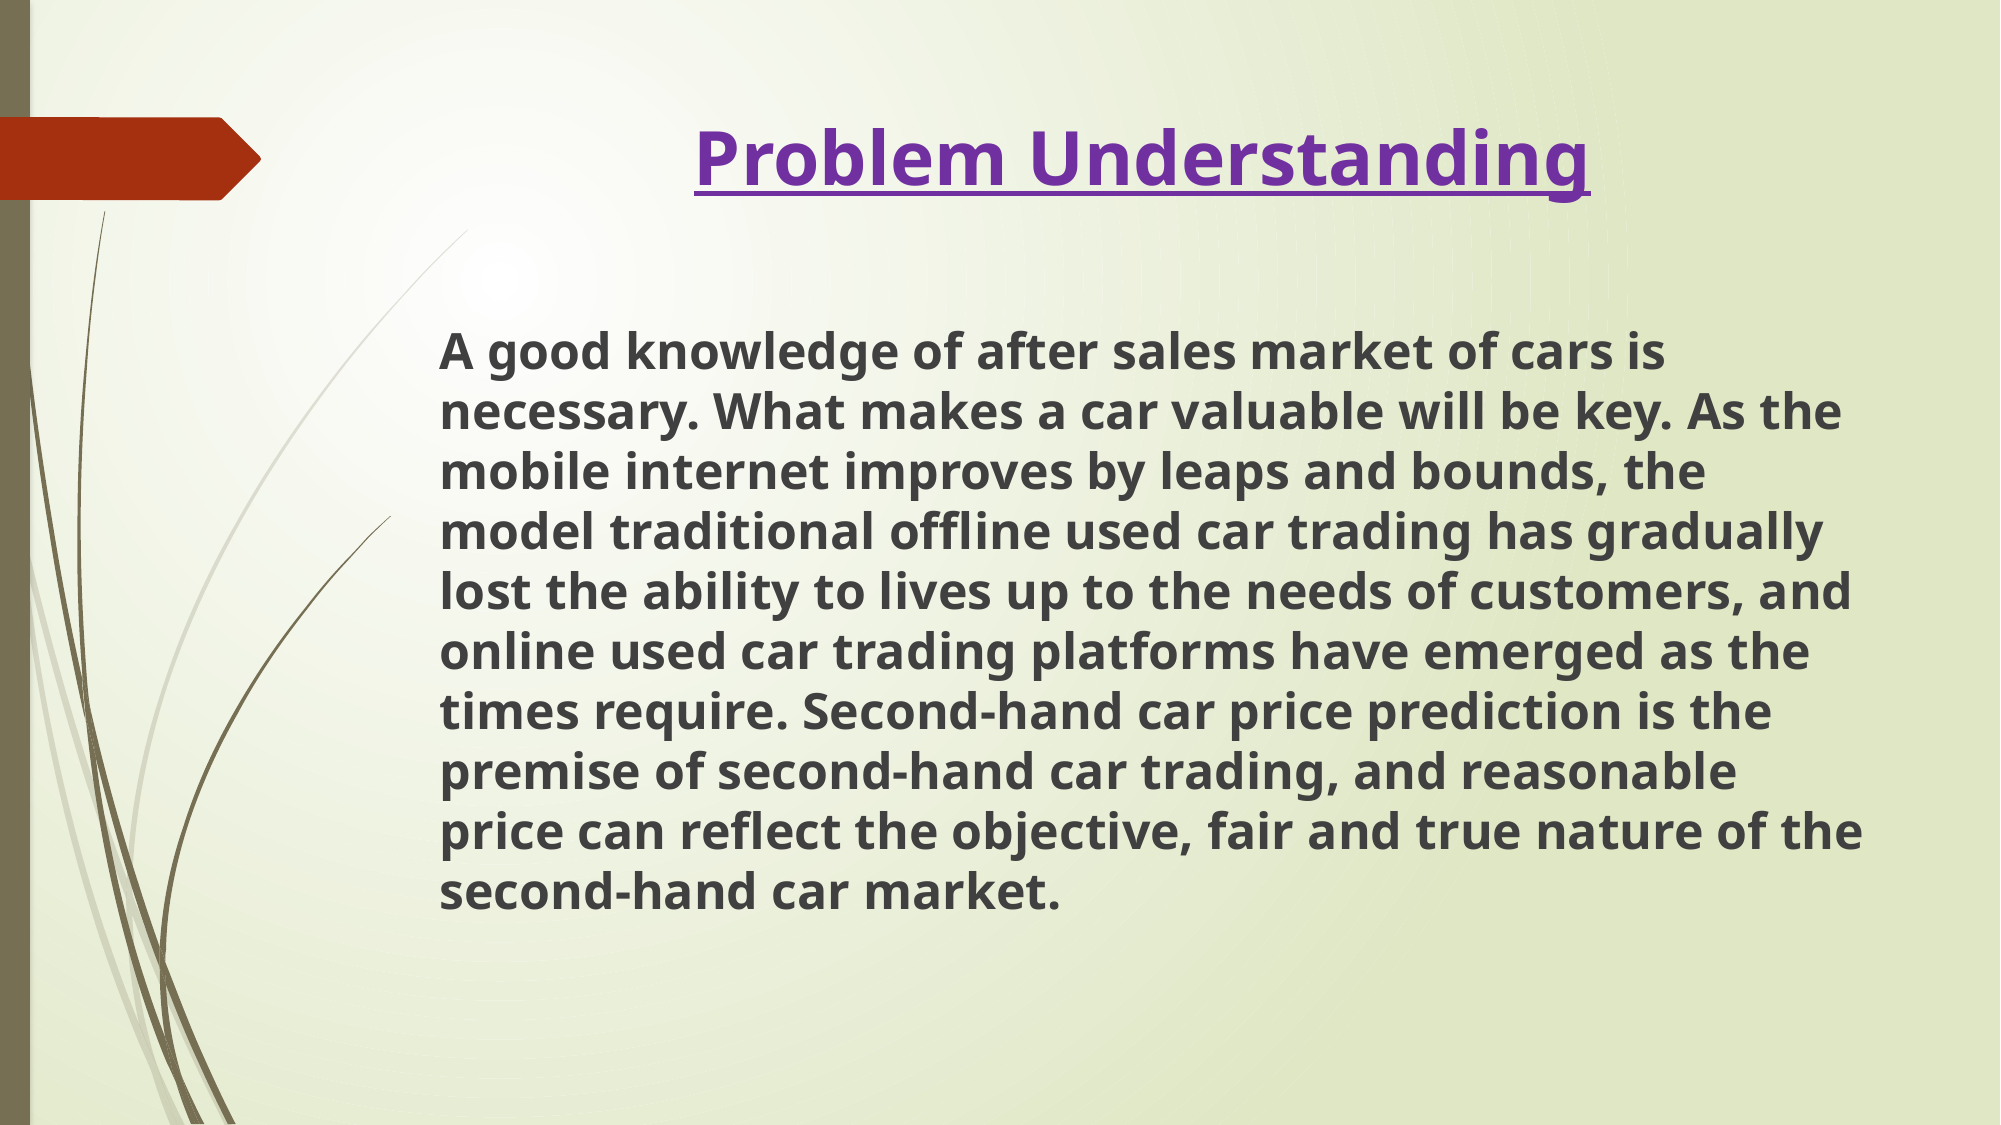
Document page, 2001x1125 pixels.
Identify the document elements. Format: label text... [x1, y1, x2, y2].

title Problem Understanding [425, 102, 1888, 312]
list A good knowledge of after sales market of cars is necessary. What makes a car valuable will be key. As the mobile internet improves by leaps and bounds, the model traditional offline used car trading has gradually lost the ability to lives up to the needs of customers, and online used car trading platforms have emerged as the times require. Second-hand car price prediction is the premise of second-hand car trading, and reasonable price can reflect the objective, fair and true nature of the second-hand car market. [424, 312, 1888, 1063]
